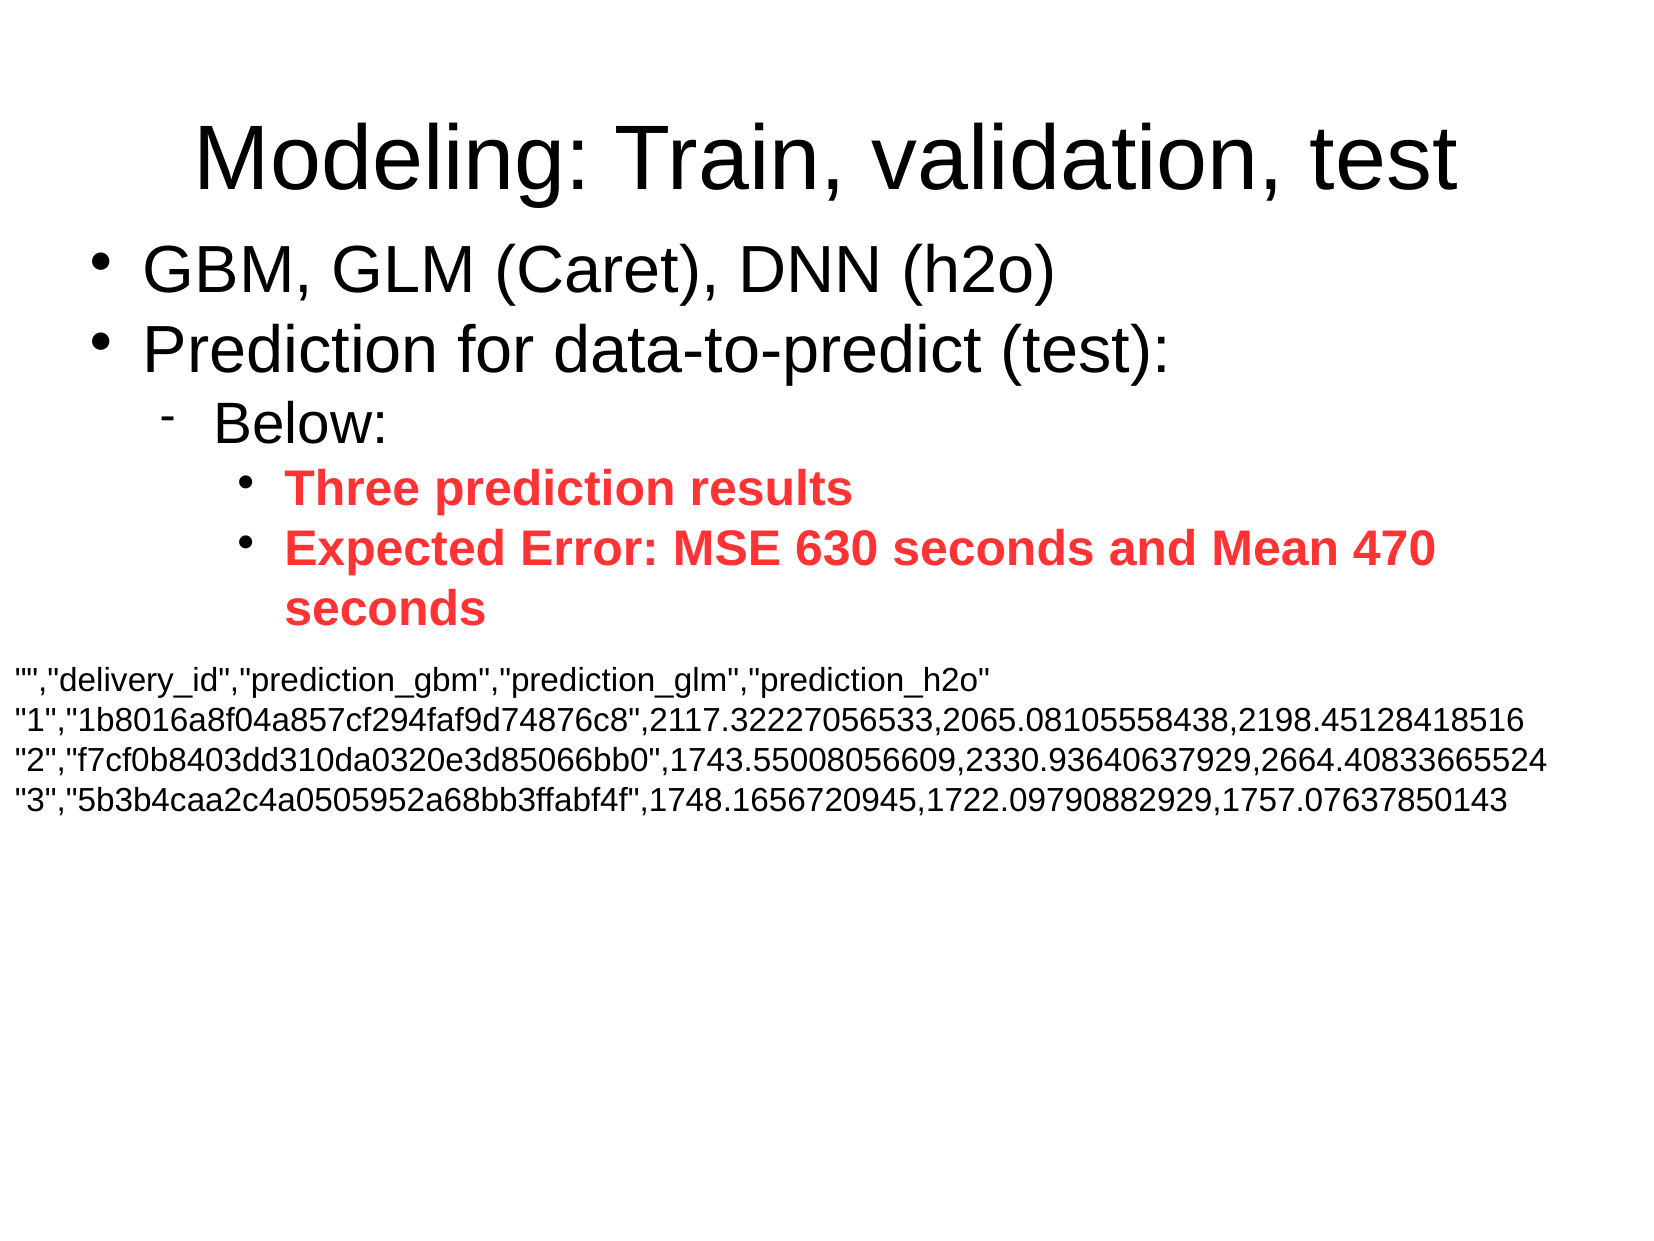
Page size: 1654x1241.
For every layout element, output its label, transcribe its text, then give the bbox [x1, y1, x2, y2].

text_box "","delivery_id","prediction_gbm","prediction_glm","prediction_h2o" "1","1b8016a8f04a857cf294faf9d74876c8",2117.32227056533,2065.08105558438,2198.45128418516 "2","f7cf0b8403dd310da0320e3d85066bb0",1743.55008056609,2330.93640637929,2664.40833665524 "3","5b3b4caa2c4a0505952a68bb3ffabf4f",1748.1656720945,1722.09790882929,1757.07637850143 [0, 651, 1654, 960]
text_box GBM, GLM (Caret), DNN (h2o) Prediction for data-to-predict (test): Below: Three prediction results Expected Error: MSE 630 seconds and Mean 470 seconds [71, 225, 1560, 570]
text_box Modeling: Train, validation, test [82, 49, 1571, 257]
